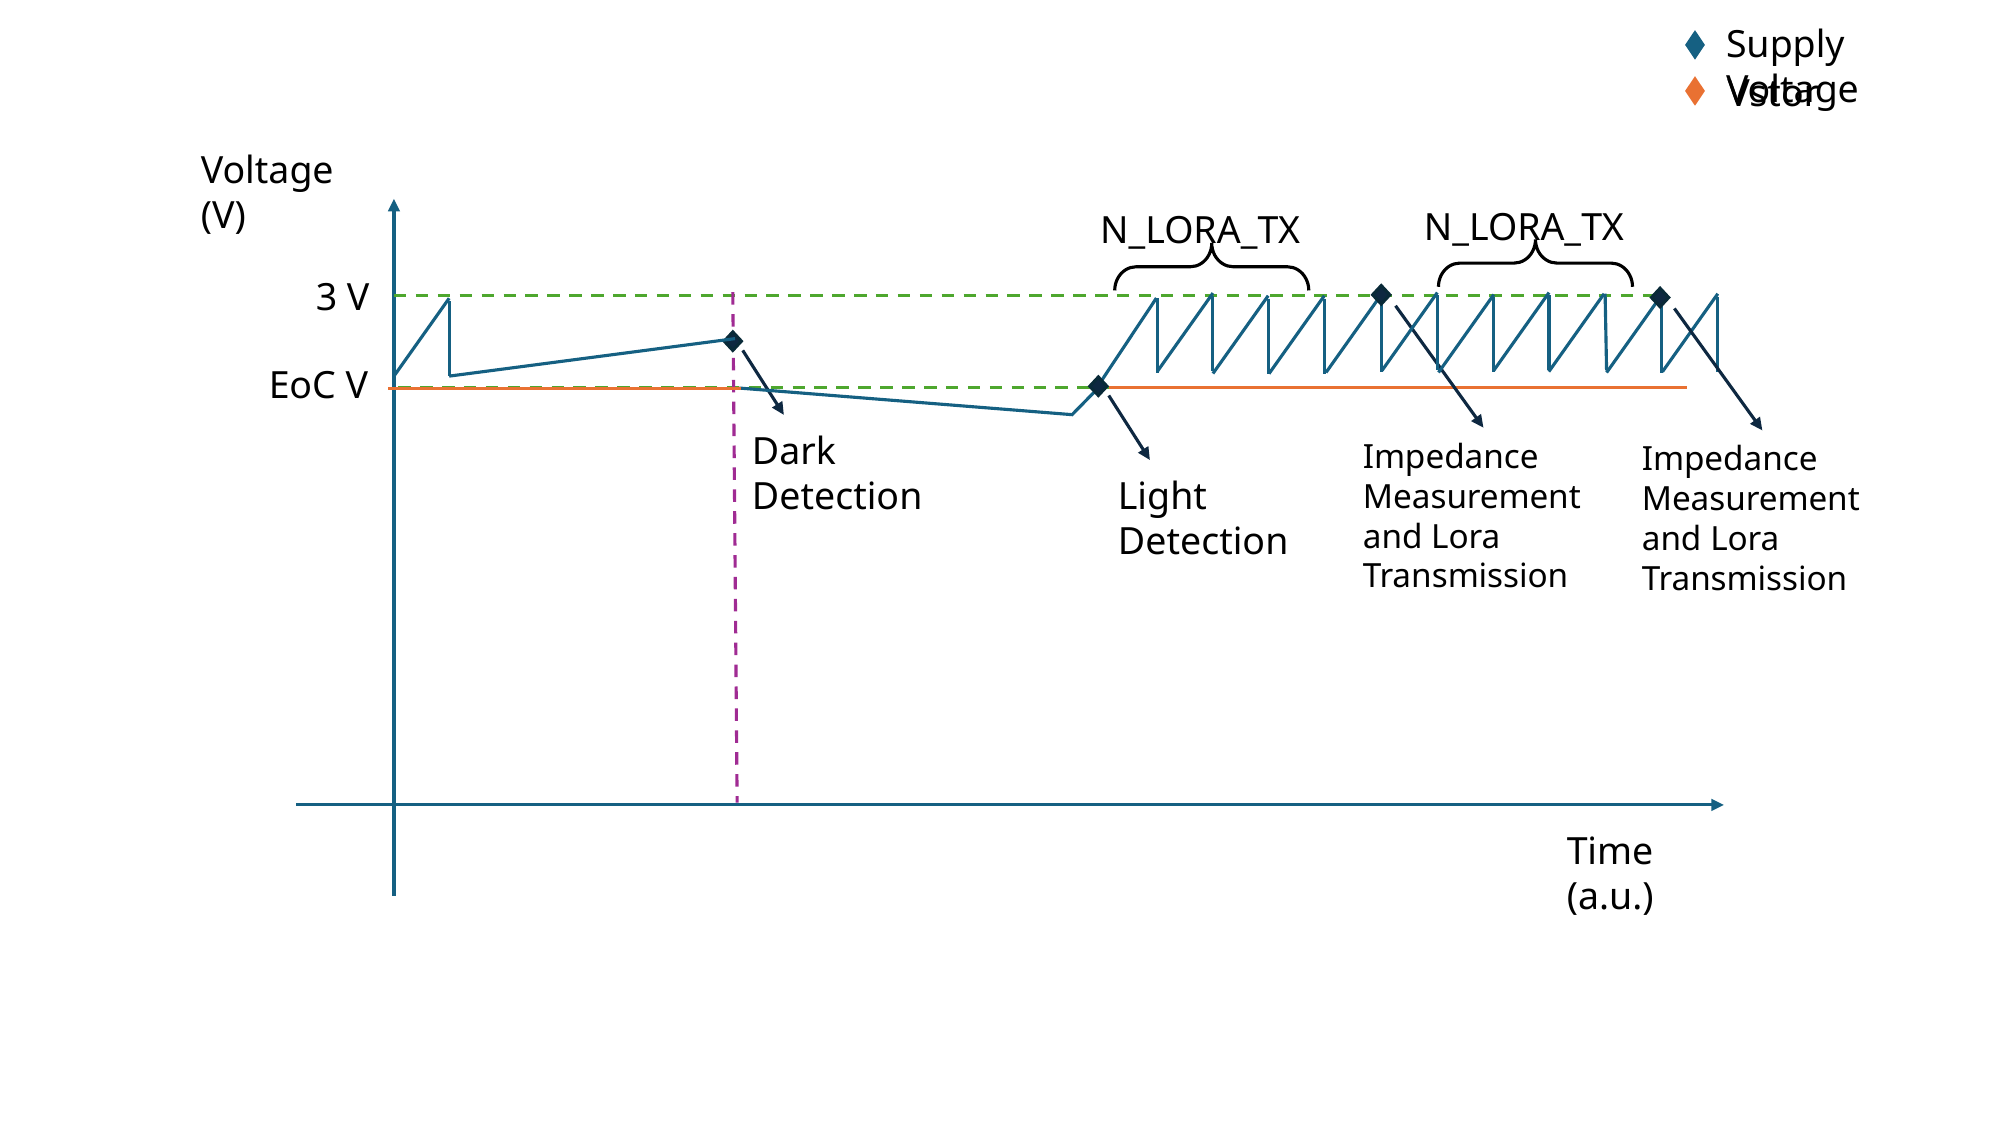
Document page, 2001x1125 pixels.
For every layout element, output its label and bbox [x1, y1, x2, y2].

text_box [185, 12, 1990, 897]
